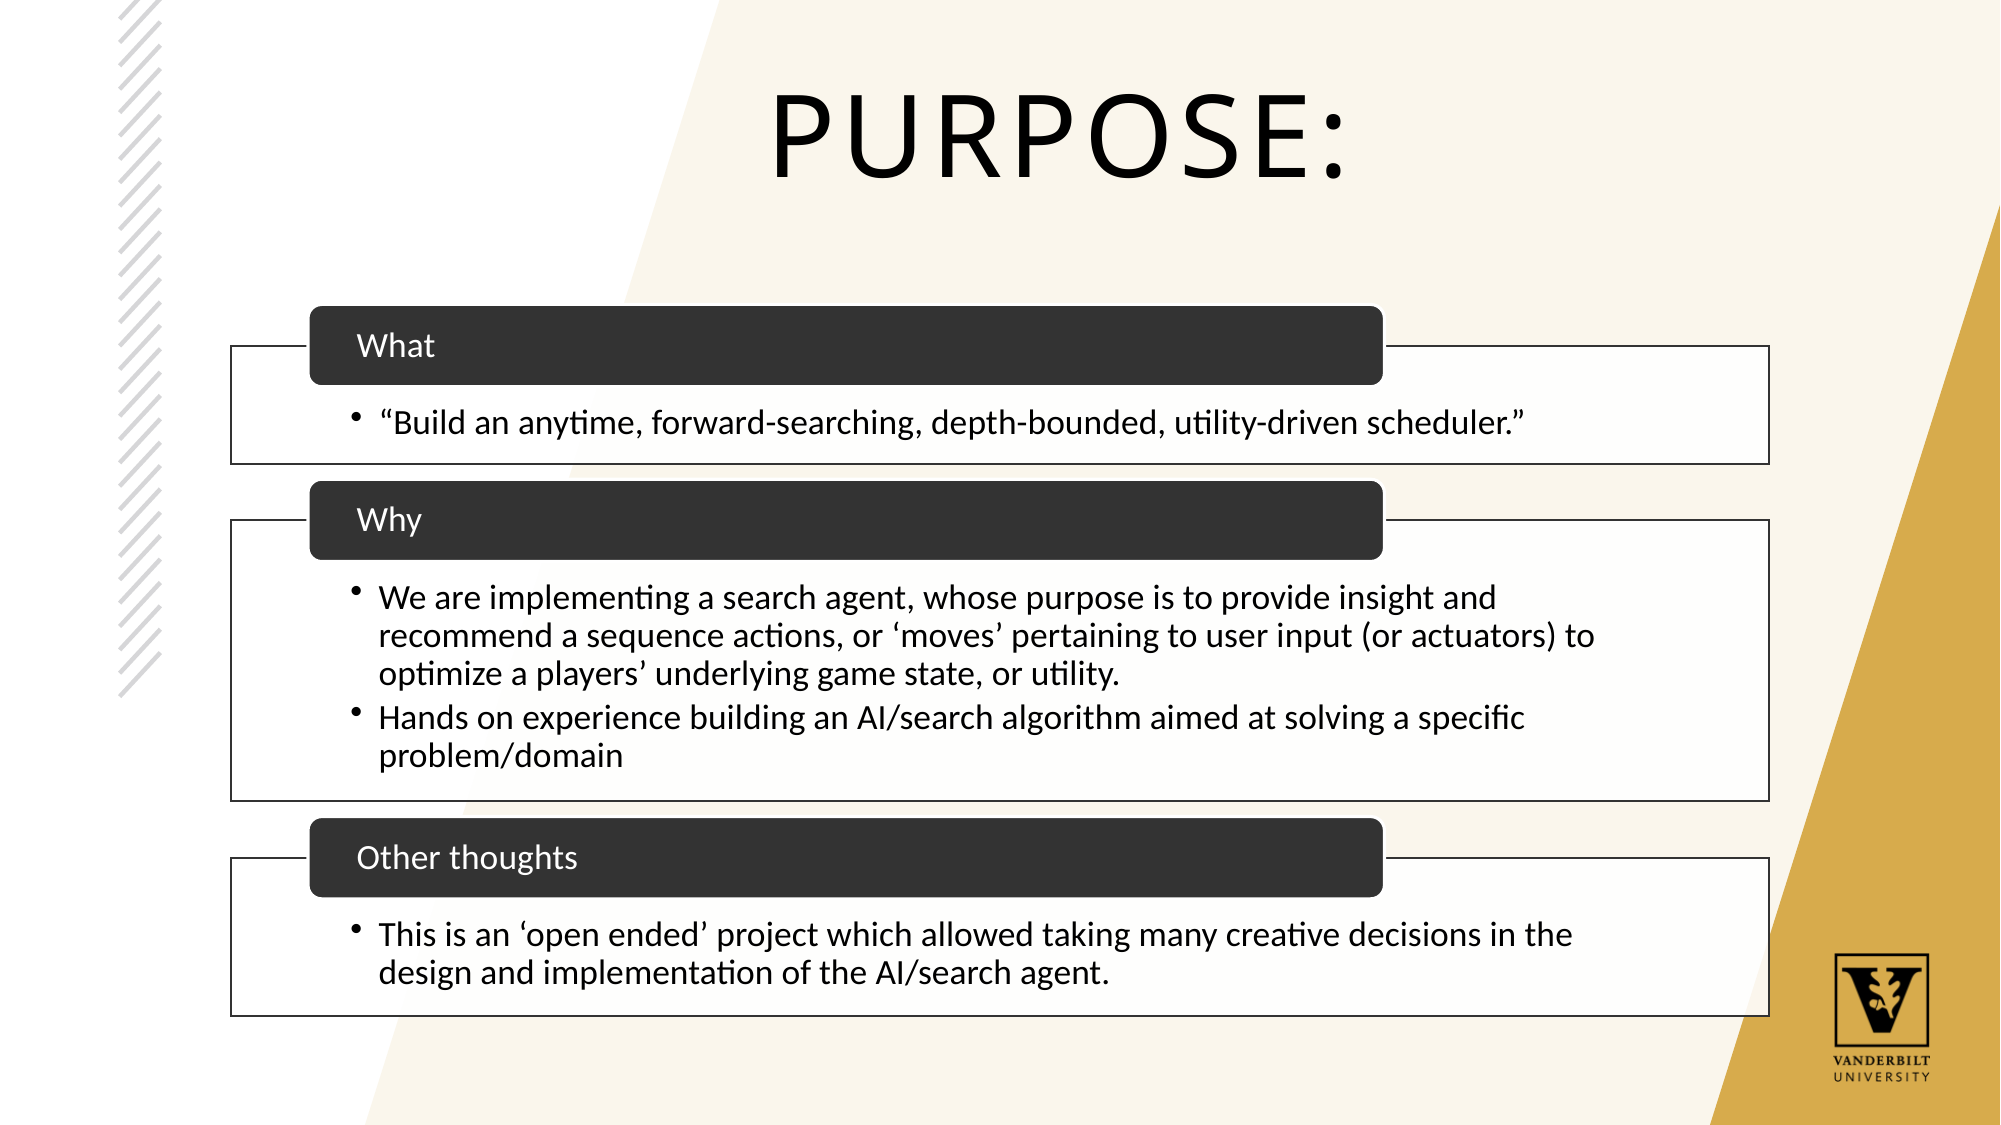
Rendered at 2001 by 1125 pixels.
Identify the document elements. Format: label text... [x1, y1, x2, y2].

title Purpose: [231, 71, 1886, 323]
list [231, 293, 1769, 1027]
picture [1833, 953, 1930, 1082]
